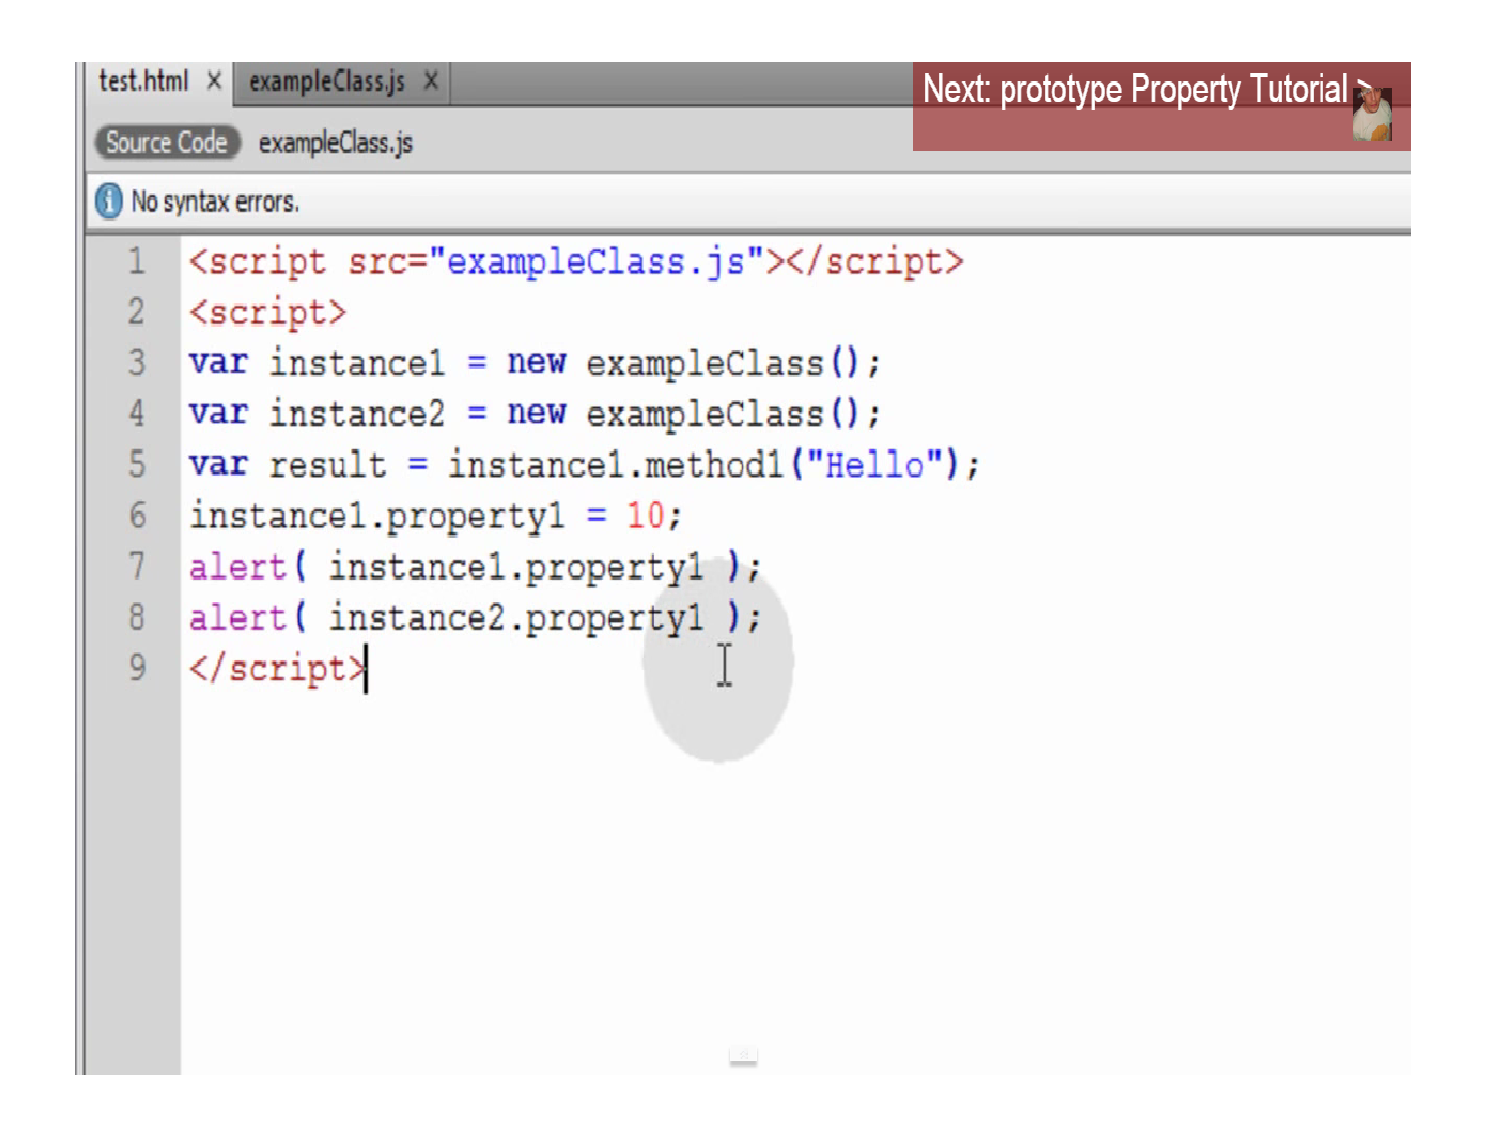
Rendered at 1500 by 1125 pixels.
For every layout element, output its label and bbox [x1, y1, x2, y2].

list [74, 62, 1411, 1076]
